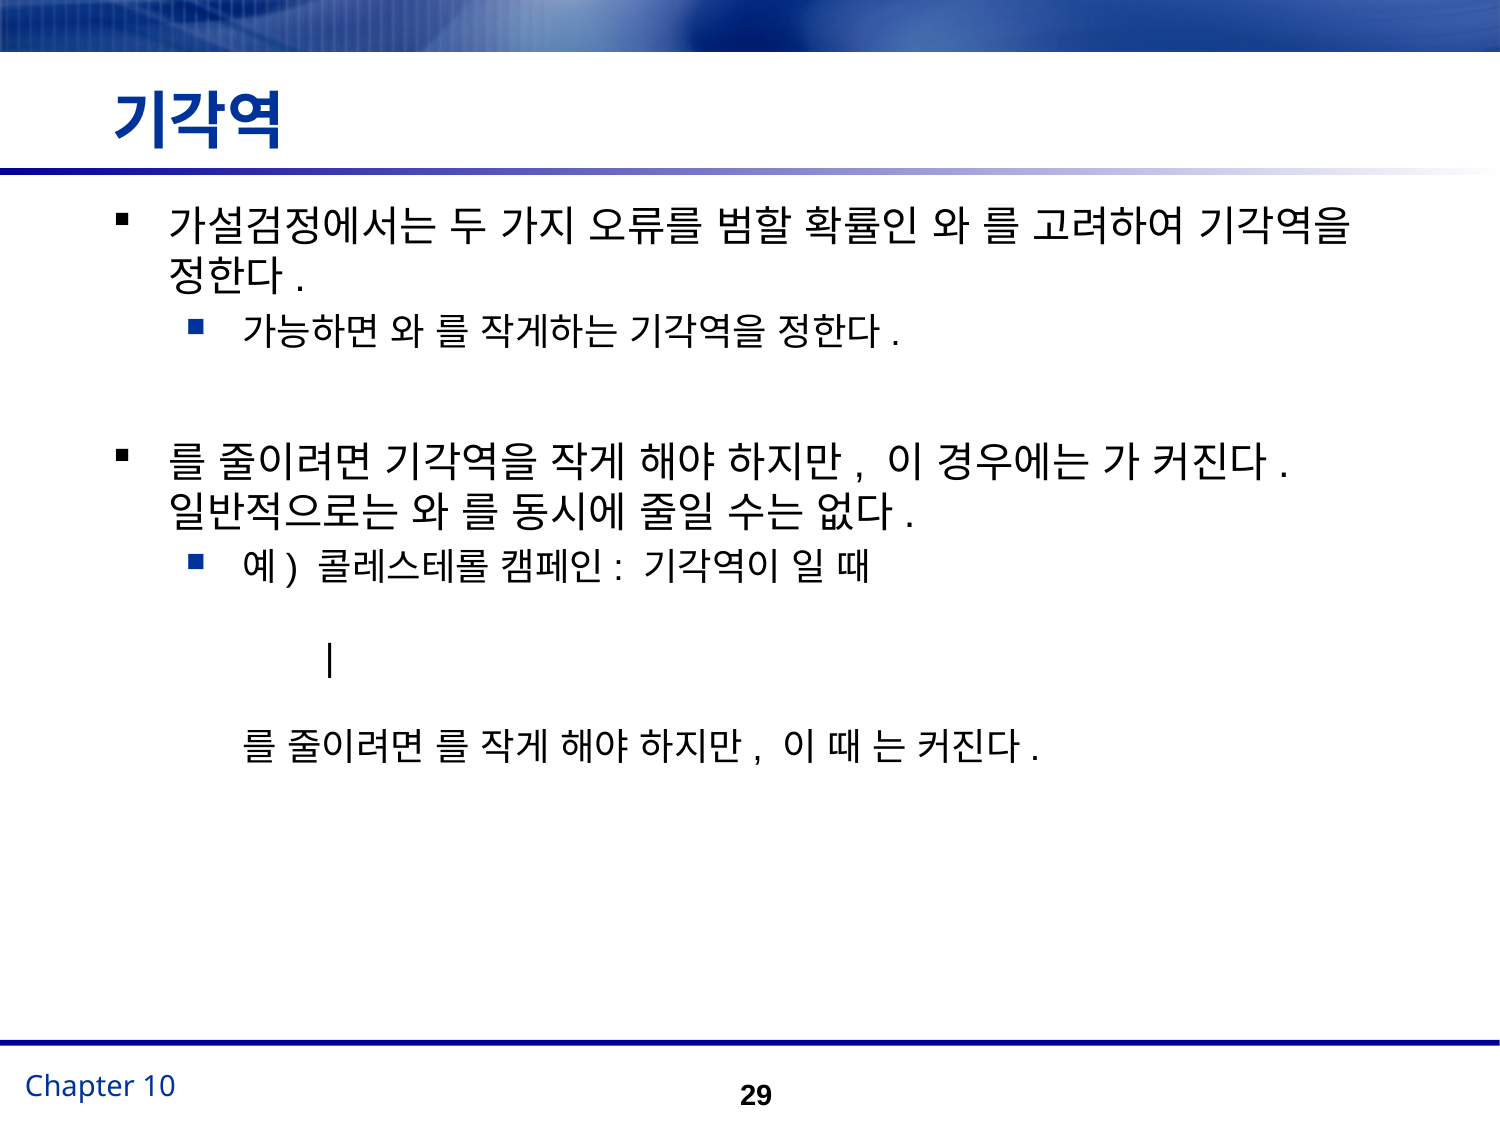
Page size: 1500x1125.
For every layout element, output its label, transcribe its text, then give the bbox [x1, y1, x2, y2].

title 기각역 [112, 75, 1500, 188]
picture [0, 0, 1500, 52]
slide_number 29 [699, 1062, 788, 1125]
